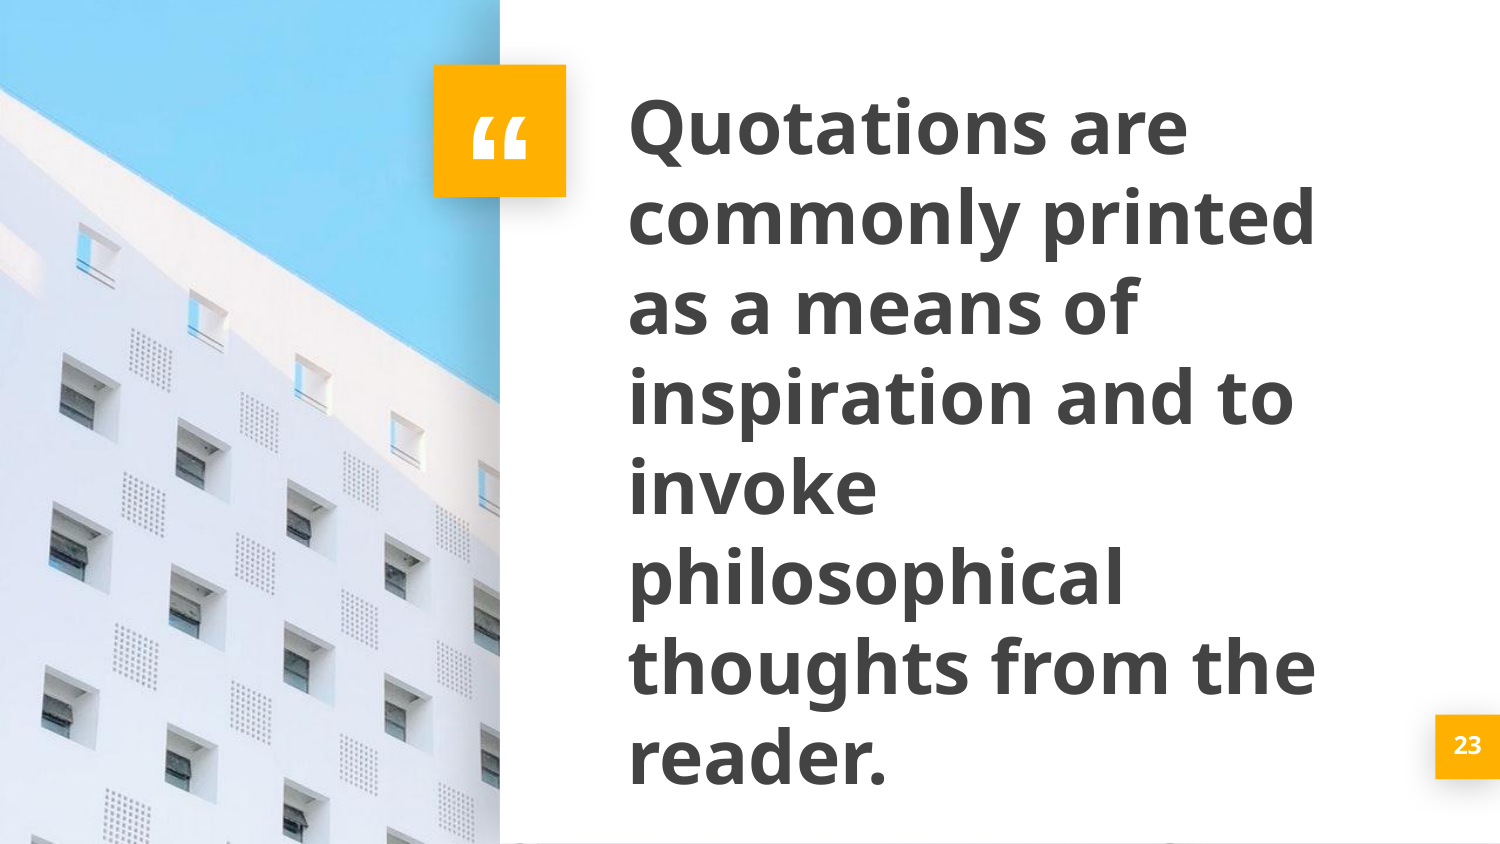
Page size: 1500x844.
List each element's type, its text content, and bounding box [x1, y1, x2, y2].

picture [0, 0, 499, 844]
slide_number ‹#› [1435, 714, 1500, 780]
list Quotations are commonly printed as a means of inspiration and to invoke philosophical thoughts from the reader. [612, 64, 1386, 780]
